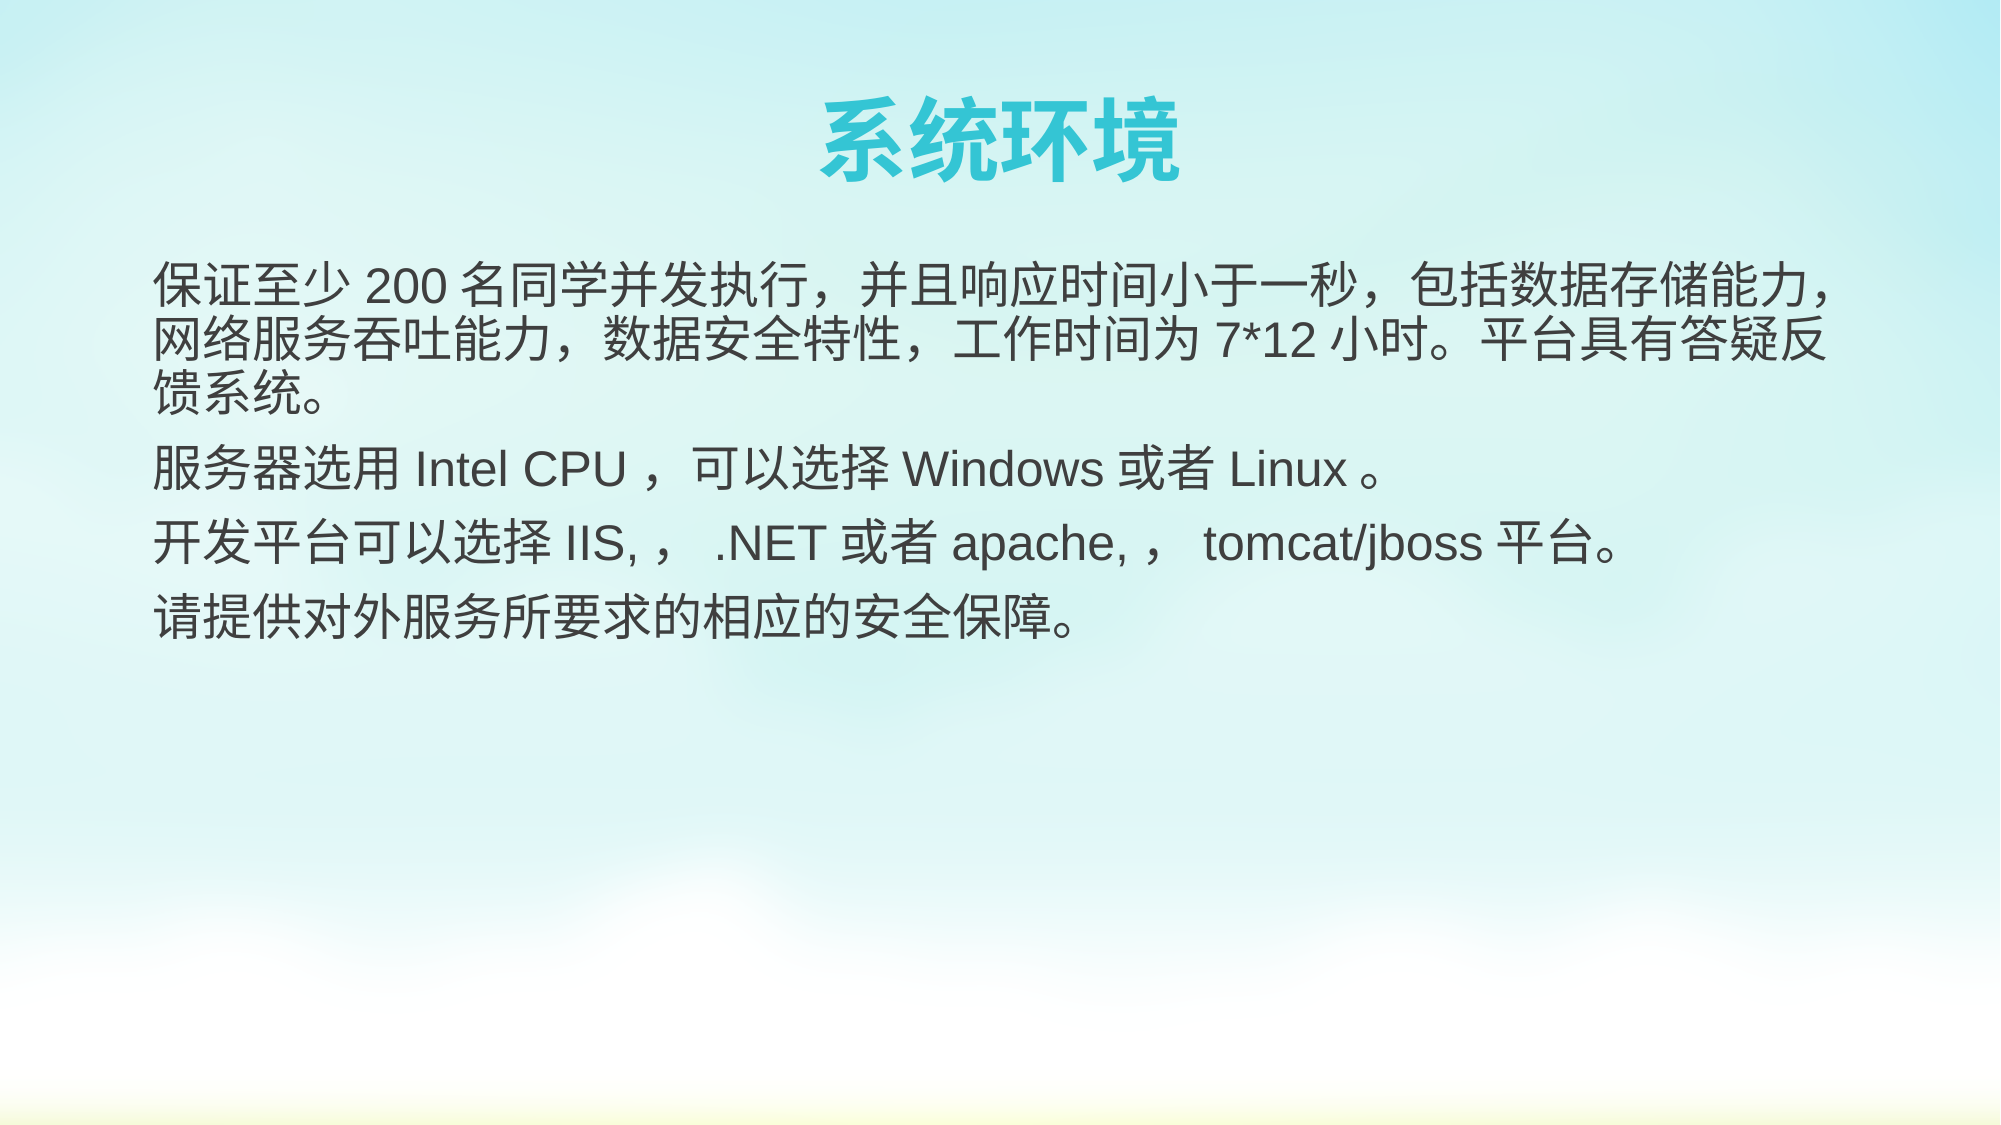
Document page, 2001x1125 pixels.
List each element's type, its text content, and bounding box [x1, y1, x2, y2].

picture [0, 0, 2001, 1125]
list 保证至少200名同学并发执行，并且响应时间小于一秒，包括数据存储能力，网络服务吞吐能力，数据安全特性，工作时间为7*12小时。平台具有答疑反馈系统。 服务器选用Intel CPU，可以选择Windows或者Linux。 开发平台可以选择IIS,，.NET或者apache,，tomcat/jboss平台。 请提供对外服务所要求的相应的安全保障。 [137, 252, 1863, 1014]
title 系统环境 [137, 59, 1863, 230]
